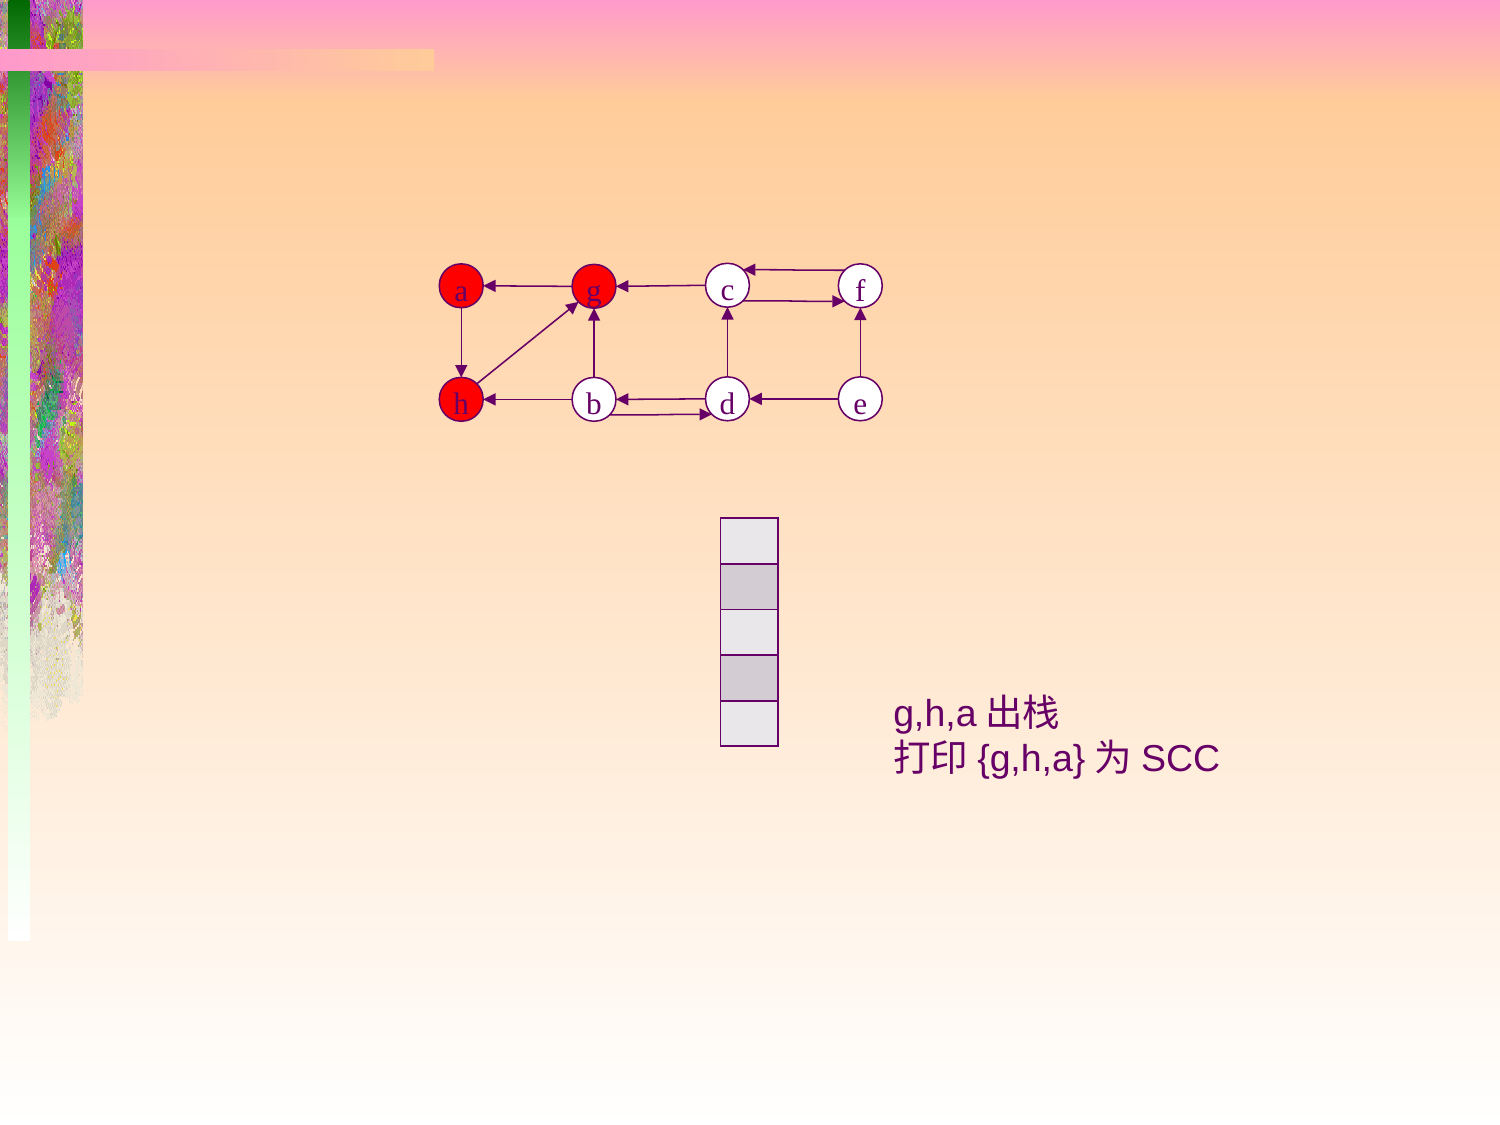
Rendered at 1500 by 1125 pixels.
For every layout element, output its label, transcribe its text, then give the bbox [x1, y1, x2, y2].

text_box g [572, 264, 616, 309]
picture [29, 0, 83, 50]
table_cell [721, 702, 777, 745]
text_box f [838, 263, 883, 308]
text_box b [572, 377, 616, 422]
picture [0, 0, 9, 50]
table_header [721, 519, 777, 563]
text_box c [705, 263, 750, 308]
text_box e [838, 376, 883, 421]
table_cell [721, 656, 777, 700]
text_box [476, 301, 579, 384]
text_box a [439, 263, 484, 308]
table_cell [721, 610, 777, 654]
text_box h [439, 377, 484, 422]
text_box g,h,a出栈 打印{g,h,a}为SCC [878, 681, 1239, 787]
text_box d [705, 376, 750, 421]
picture [29, 71, 83, 821]
picture [0, 71, 9, 821]
table_cell [721, 565, 777, 609]
